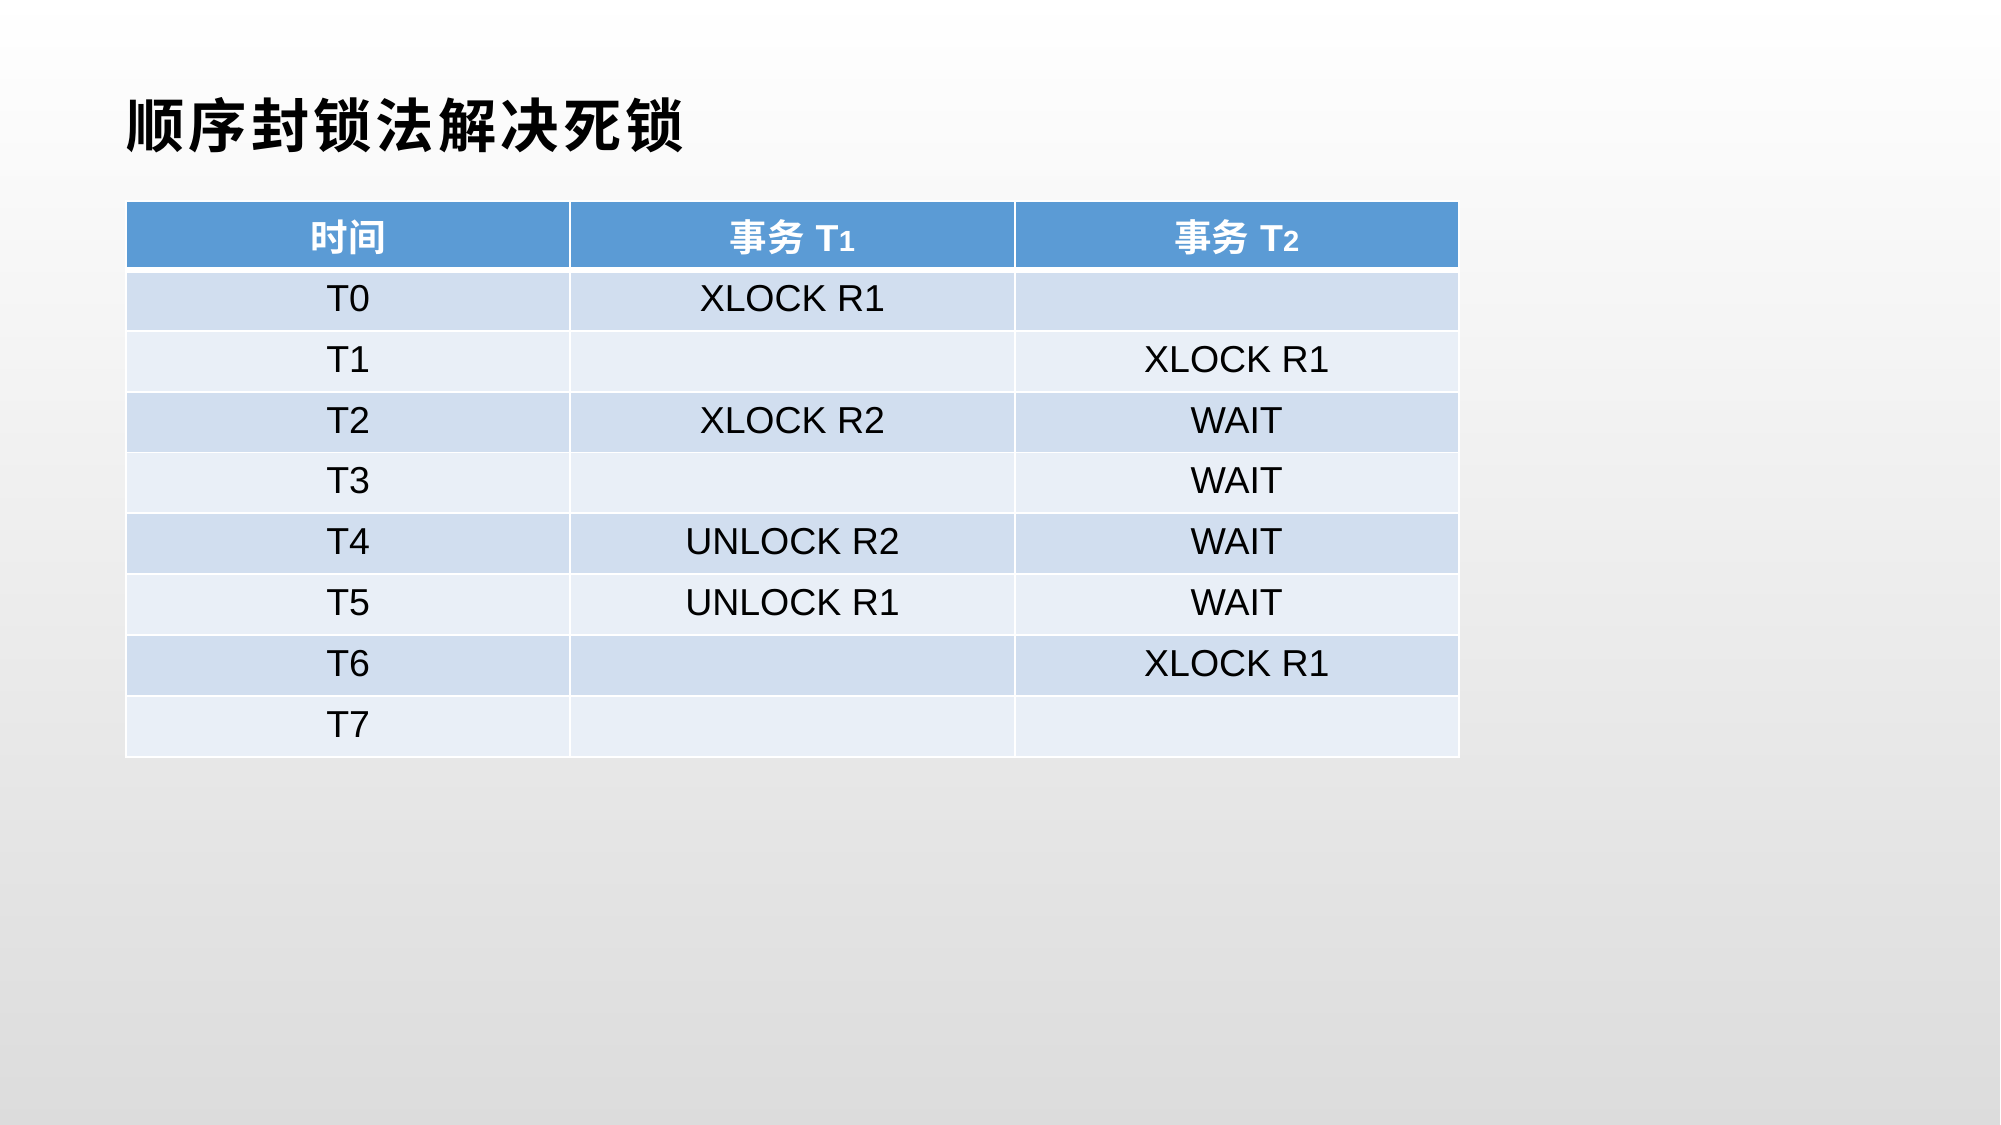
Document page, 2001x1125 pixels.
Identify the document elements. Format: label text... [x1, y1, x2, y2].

table_cell [571, 697, 1014, 756]
table_cell XLOCK R2 [571, 393, 1014, 452]
table_cell [571, 636, 1014, 695]
table_cell UNLOCK R2 [571, 514, 1014, 573]
table_cell [571, 453, 1014, 512]
table_cell WAIT [1016, 514, 1458, 573]
table_cell T1 [127, 332, 569, 391]
table_cell T0 [127, 273, 569, 330]
table_cell [1016, 273, 1458, 330]
table_header 事务T1 [571, 202, 1014, 267]
title 顺序封锁法解决死锁 [109, 70, 1891, 178]
table_header 时间 [127, 202, 569, 267]
table_cell XLOCK R1 [571, 273, 1014, 330]
table_cell T7 [127, 697, 569, 756]
table_cell WAIT [1016, 453, 1458, 512]
table_cell T4 [127, 514, 569, 573]
table_cell XLOCK R1 [1016, 636, 1458, 695]
table_cell T3 [127, 453, 569, 512]
table_cell XLOCK R1 [1016, 332, 1458, 391]
table_cell [1016, 697, 1458, 756]
table_cell T2 [127, 393, 569, 452]
table_cell WAIT [1016, 575, 1458, 634]
table_cell T5 [127, 575, 569, 634]
table_cell T6 [127, 636, 569, 695]
table_cell [571, 332, 1014, 391]
table_cell UNLOCK R1 [571, 575, 1014, 634]
table_cell WAIT [1016, 393, 1458, 452]
table_header 事务T2 [1016, 202, 1458, 267]
